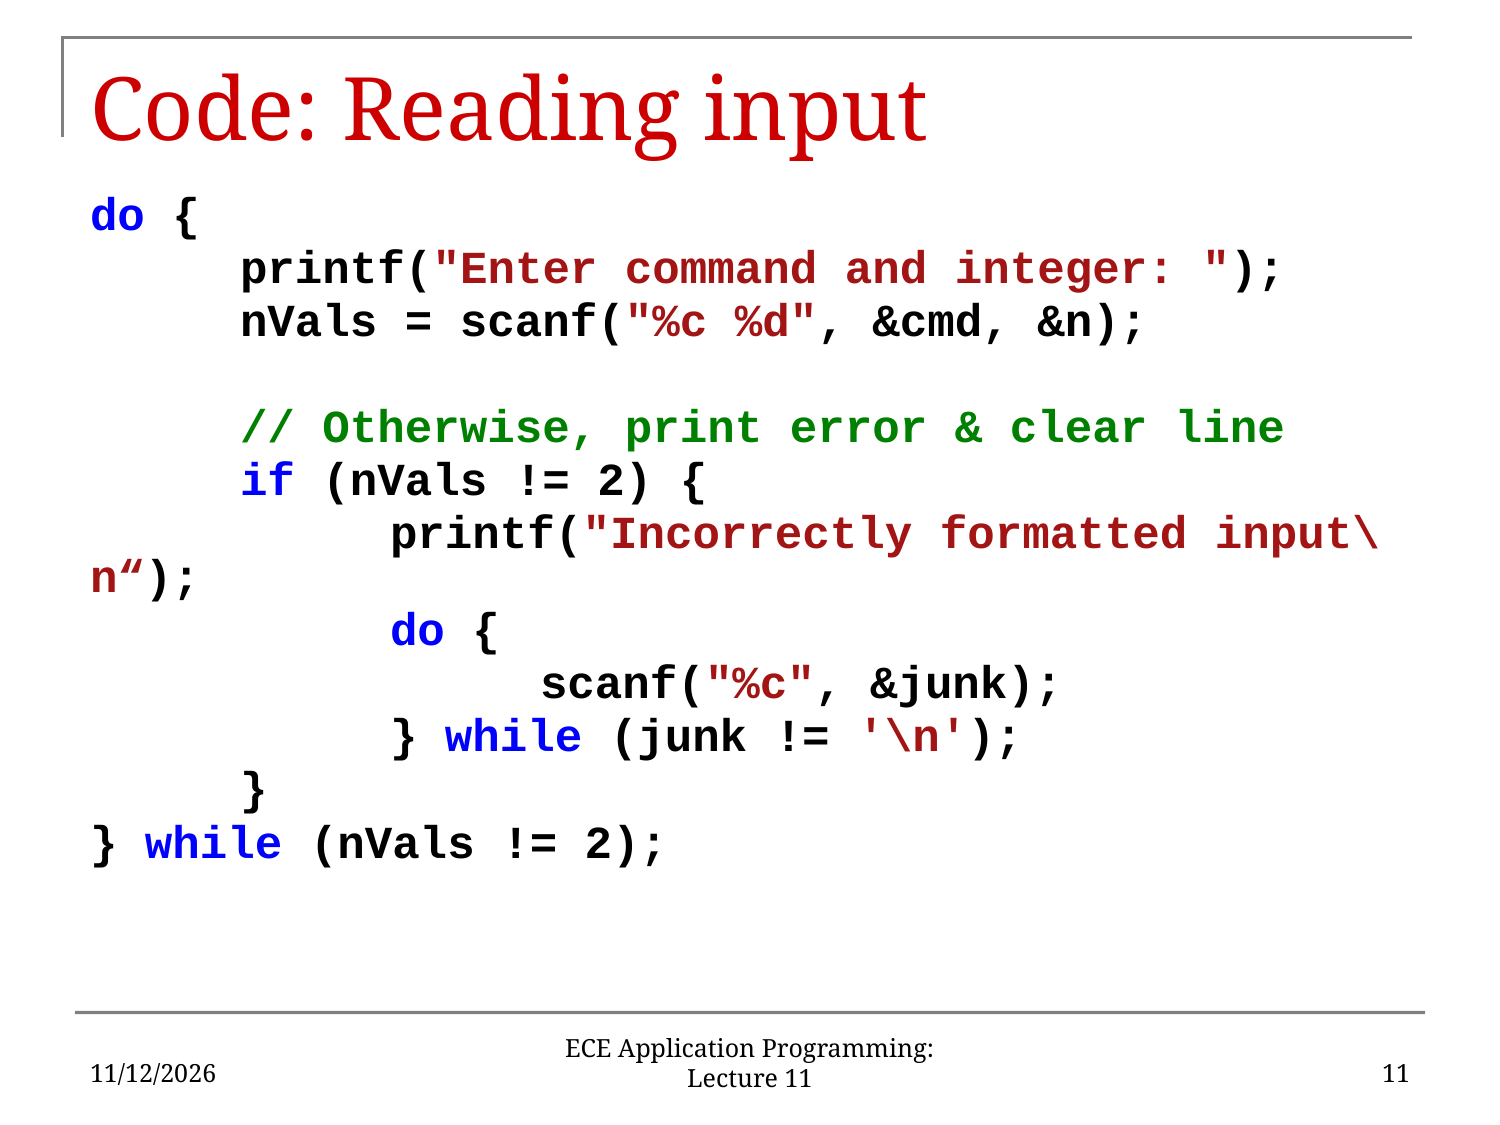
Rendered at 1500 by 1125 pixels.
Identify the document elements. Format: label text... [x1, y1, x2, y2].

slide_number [74, 1023, 426, 1100]
slide_number 11 [1074, 1023, 1426, 1100]
footer ECE Application Programming: Lecture 11 [512, 1024, 988, 1101]
list do { printf("Enter command and integer: "); nVals = scanf("%c %d", &cmd, &n); // Otherwise, print error & clear line if (nVals != 2) { printf("Incorrectly formatted input\n“); do { scanf("%c", &junk); } while (junk != '\n'); } } while (nVals != 2); [75, 187, 1425, 913]
title Code: Reading input [75, 45, 1425, 163]
